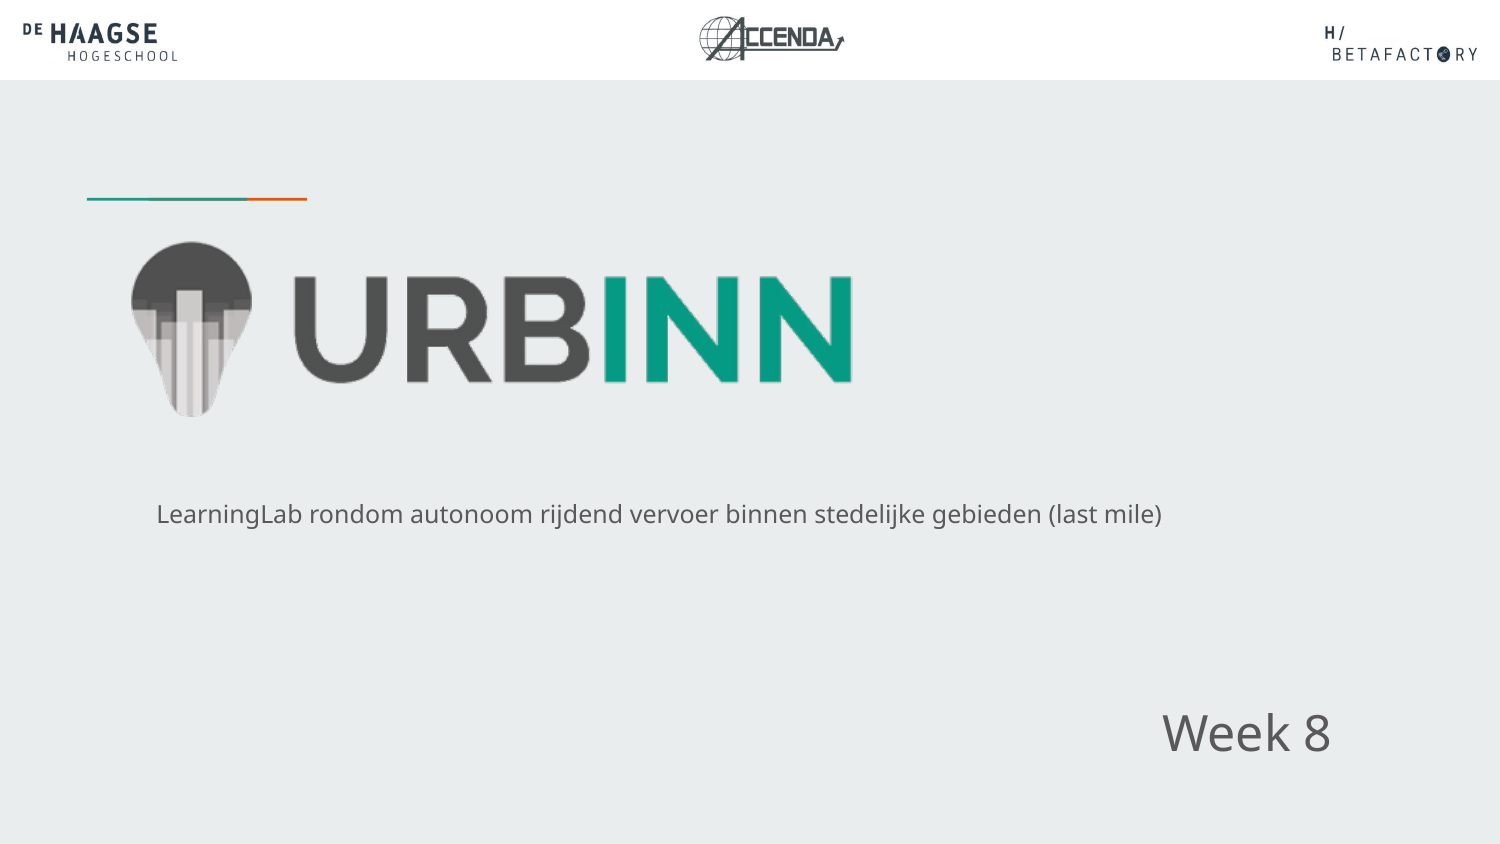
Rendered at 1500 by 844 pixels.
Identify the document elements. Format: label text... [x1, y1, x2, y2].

picture [119, 239, 861, 425]
picture [22, 12, 178, 64]
picture [1324, 12, 1480, 64]
picture [698, 14, 845, 63]
subtitle LearningLab rondom autonoom rijdend vervoer binnen stedelijke gebieden (last mile) [141, 483, 1403, 572]
subtitle Week 8 [1147, 686, 1480, 803]
